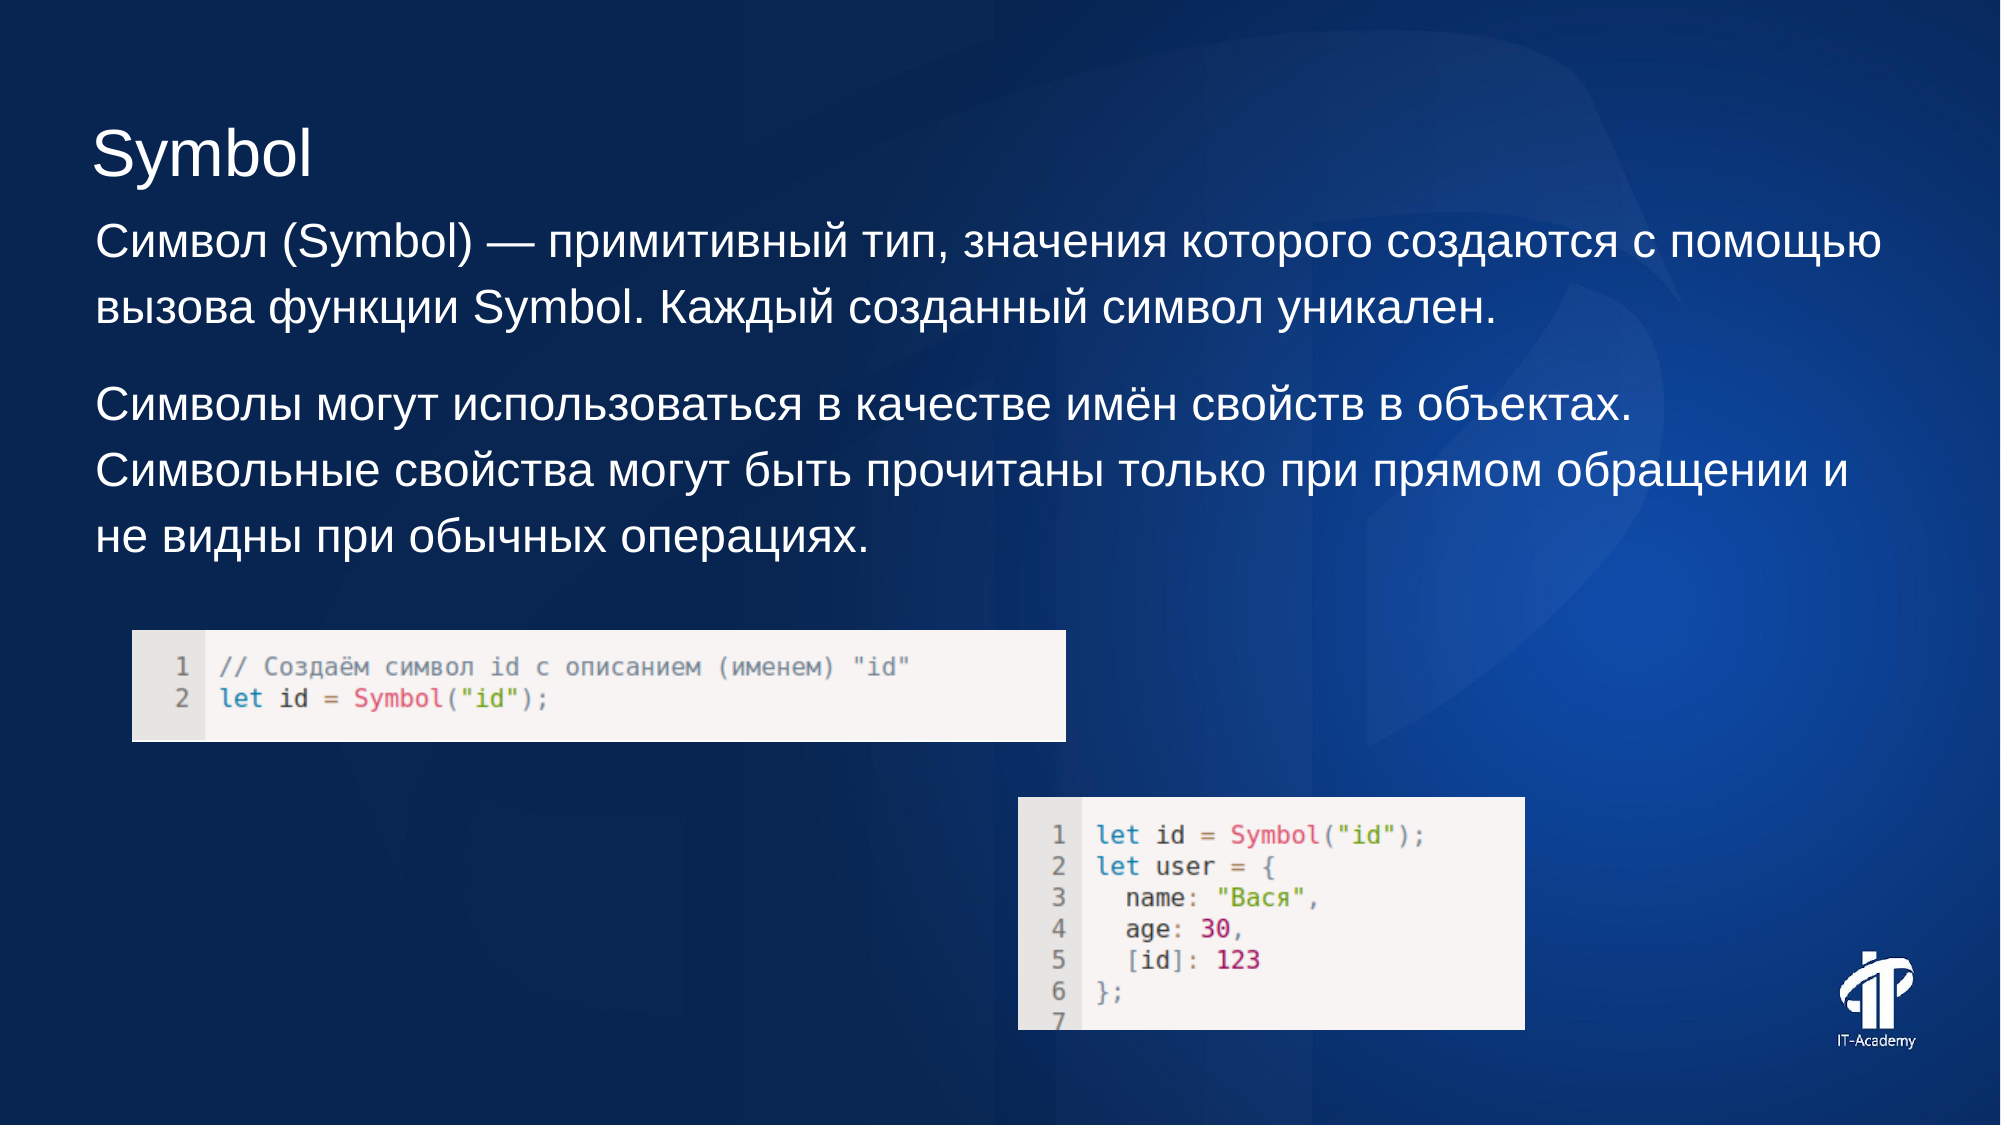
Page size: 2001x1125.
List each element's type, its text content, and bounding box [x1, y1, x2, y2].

picture [0, 0, 2001, 1125]
text_box Symbol [76, 74, 1449, 205]
text_box Символ (Symbol) — примитивный тип, значения которого создаются с помощью вызова функции Symbol. Каждый созданный символ уникален. Символы могут использоваться в качестве имён свойств в объектах. Символьные свойства могут быть прочитаны только при прямом обращении и не видны при обычных операциях. [80, 185, 1920, 577]
